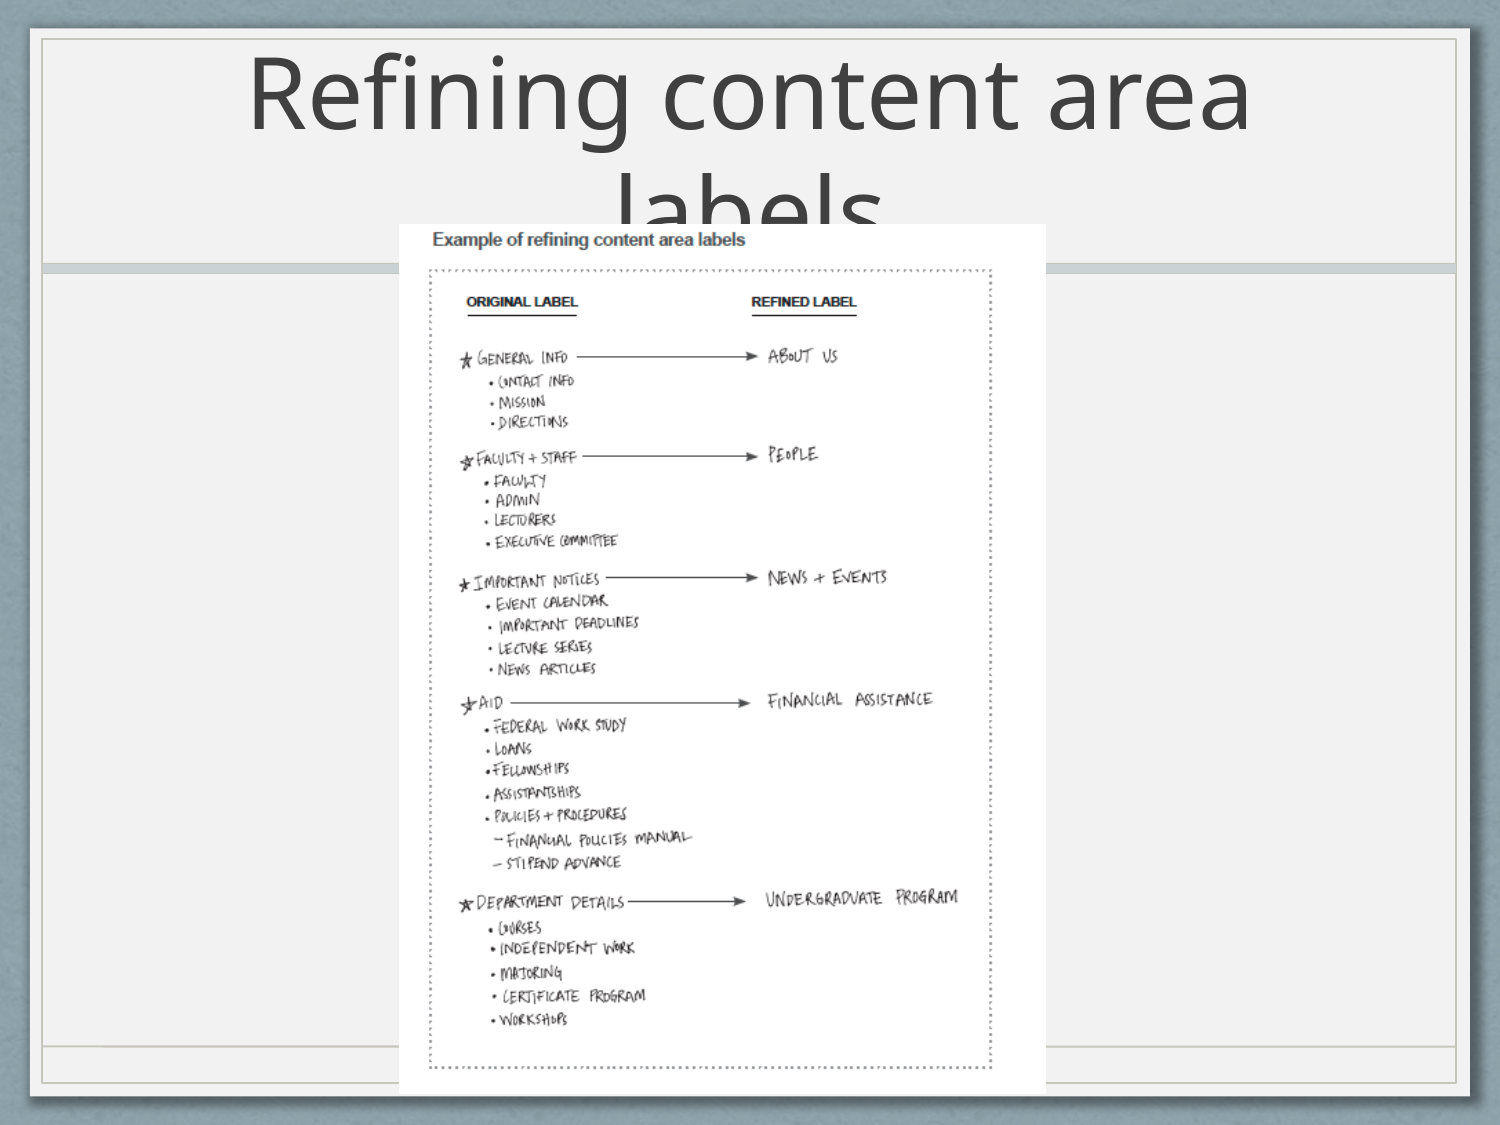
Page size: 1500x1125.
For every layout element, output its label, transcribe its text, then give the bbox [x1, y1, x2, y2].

title Refining content area labels [147, 40, 1353, 260]
picture [398, 224, 1046, 1095]
